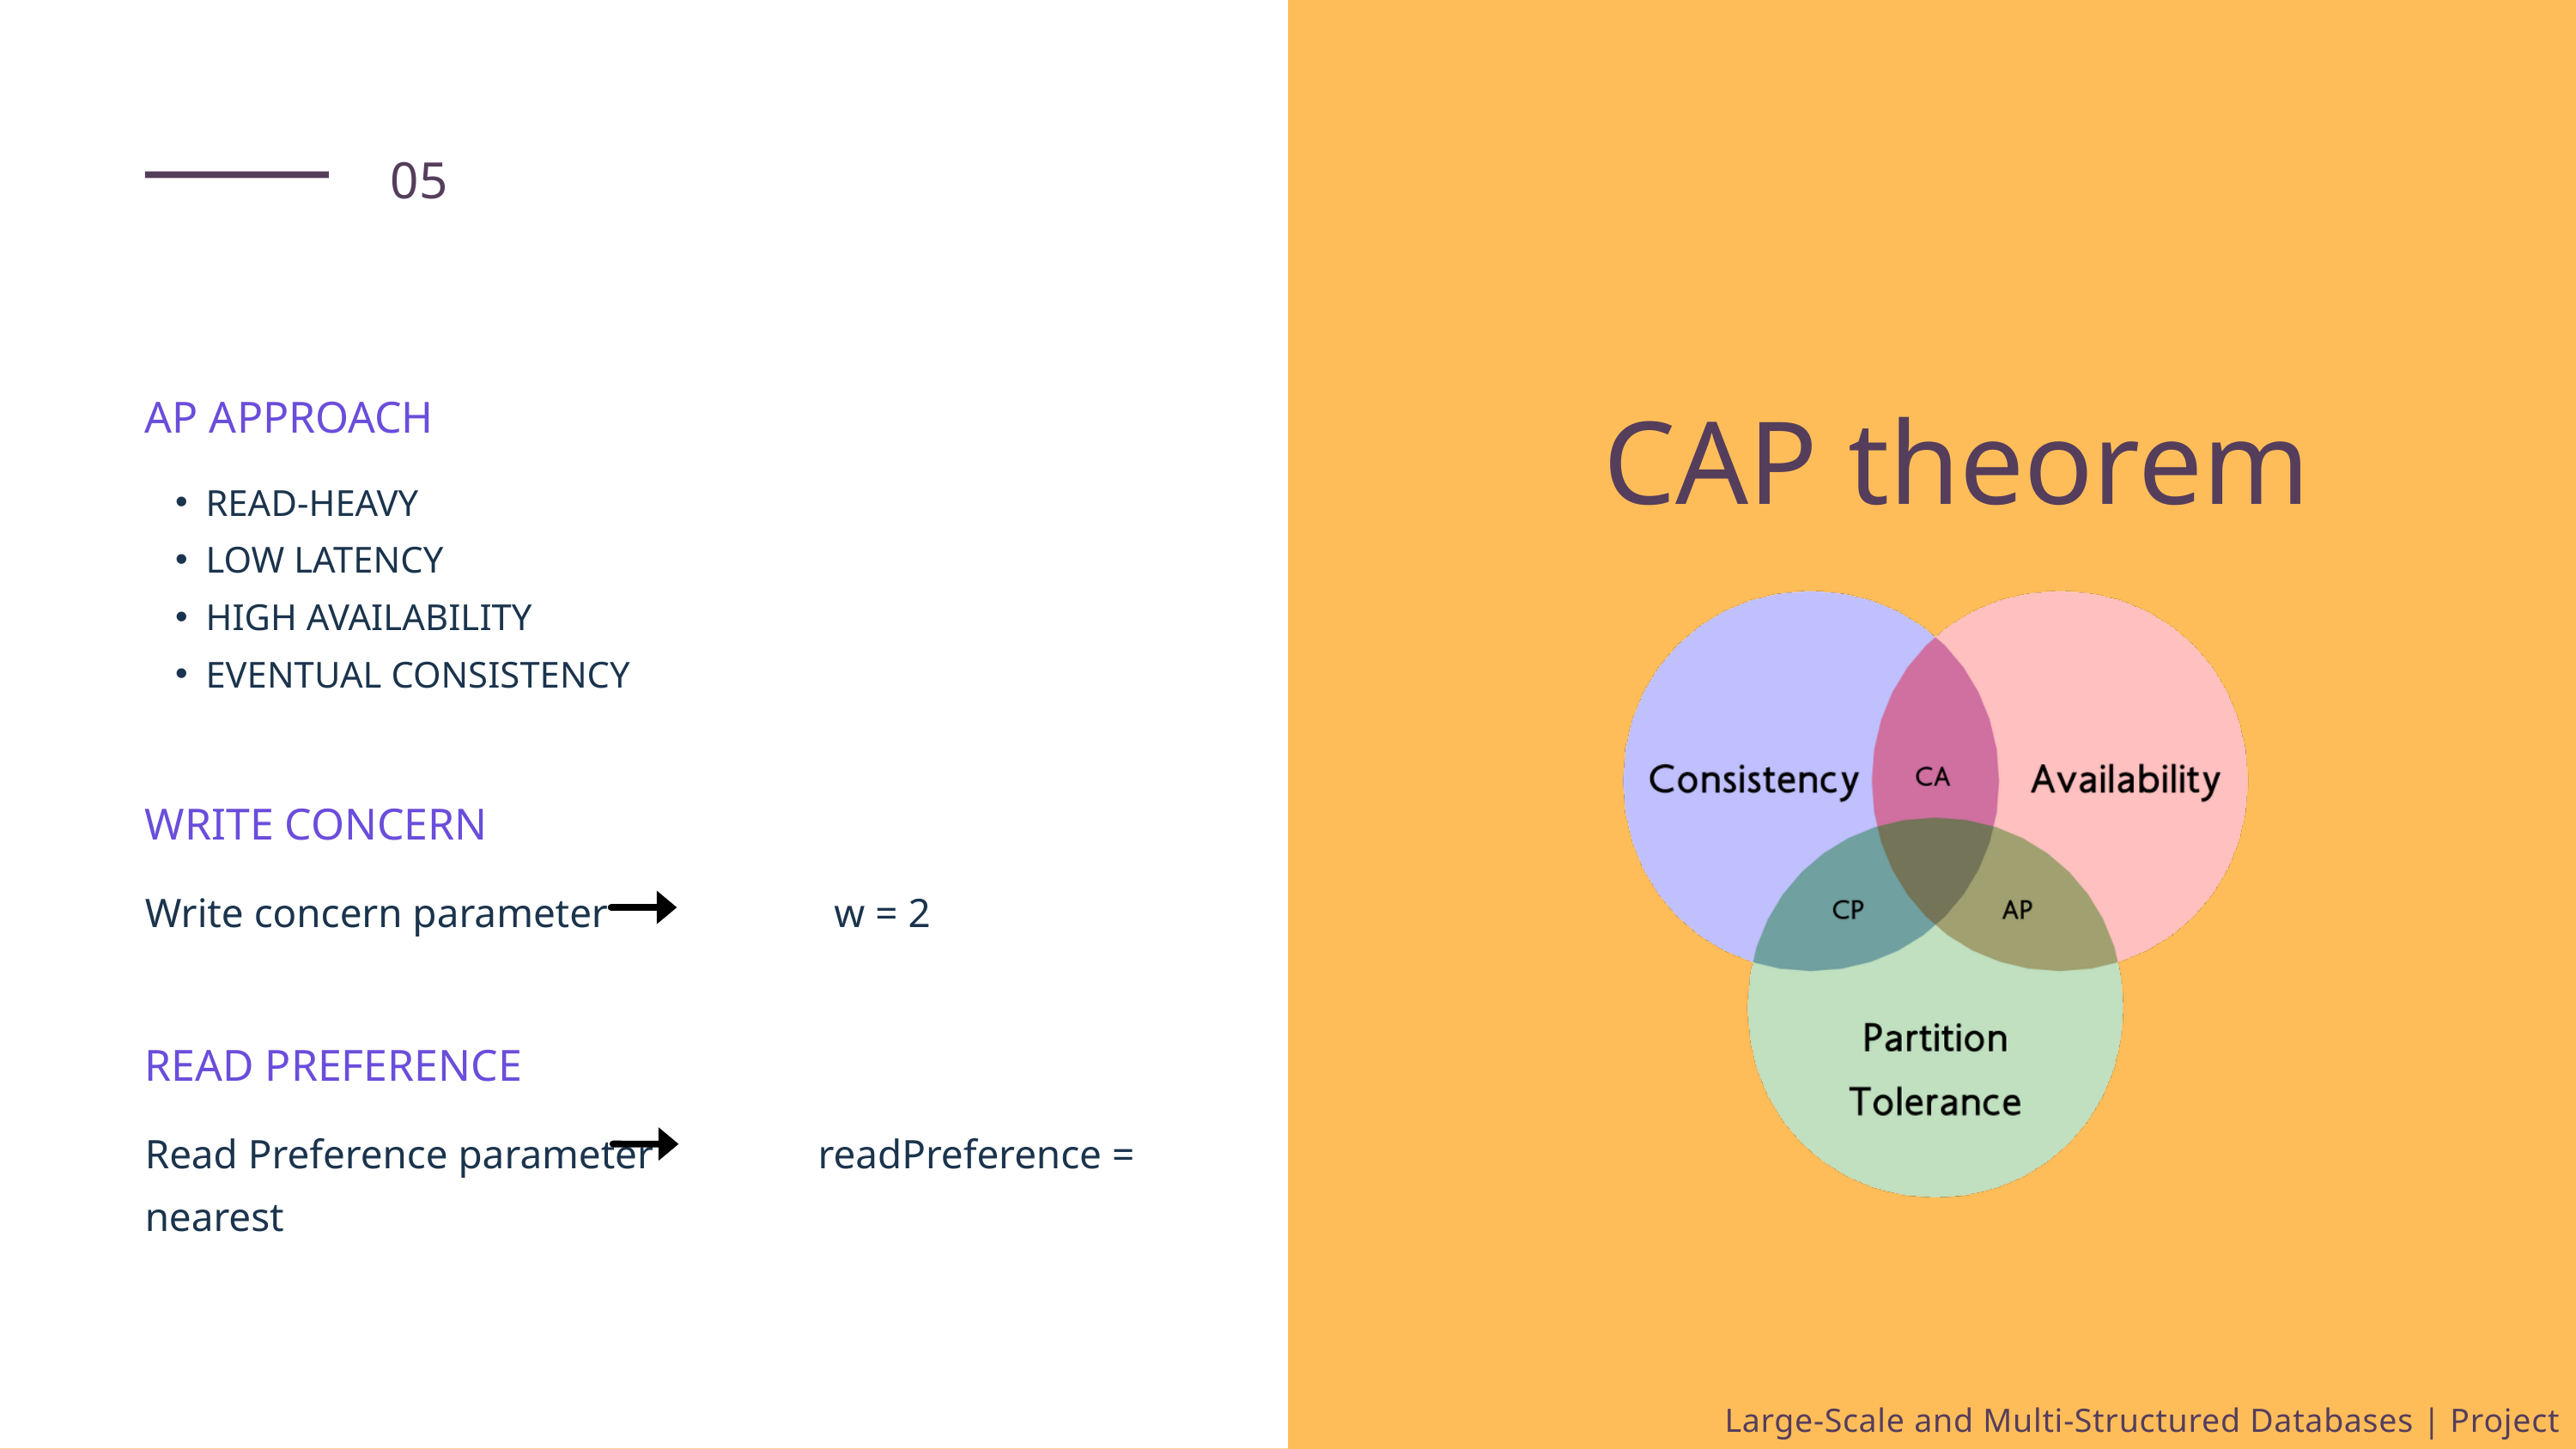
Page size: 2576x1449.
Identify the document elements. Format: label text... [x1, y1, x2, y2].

text_box [0, 0, 1288, 1449]
text_box Large-Scale and Multi-Structured Databases | Project Discussion [1607, 1393, 2562, 1449]
text_box CAP theorem [1482, 412, 2432, 527]
picture [1610, 579, 2263, 1210]
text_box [144, 387, 1255, 1169]
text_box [144, 144, 614, 205]
